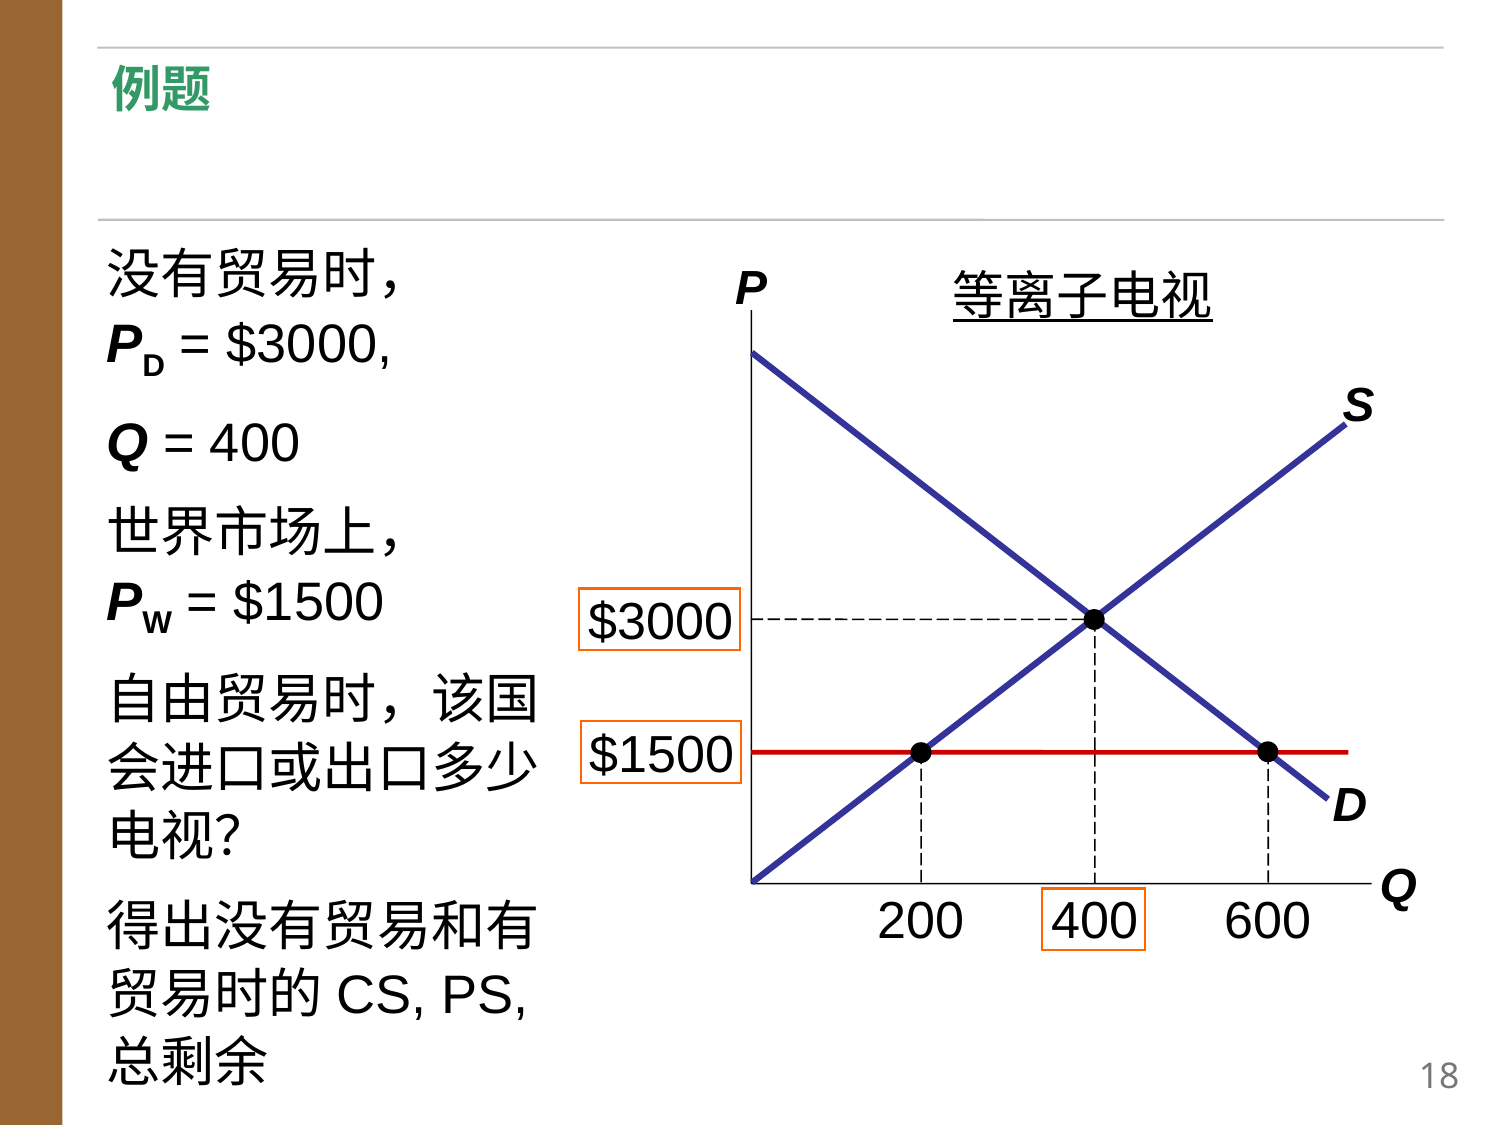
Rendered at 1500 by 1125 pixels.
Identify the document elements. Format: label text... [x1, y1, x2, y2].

text_box 没有贸易时， PD = $3000, Q = 400 世界市场上， PW = $1500 自由贸易时，该国会进口或出口多少电视？ 得出没有贸易和有贸易时的CS, PS, 总剩余 [91, 229, 572, 1094]
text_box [1205, 741, 1331, 949]
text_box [719, 249, 1426, 921]
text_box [97, 47, 1445, 221]
text_box 17 [1361, 1045, 1475, 1107]
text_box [1161, 719, 1349, 783]
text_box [579, 587, 1157, 950]
text_box [0, 0, 63, 1125]
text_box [751, 365, 1389, 883]
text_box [751, 352, 1379, 365]
